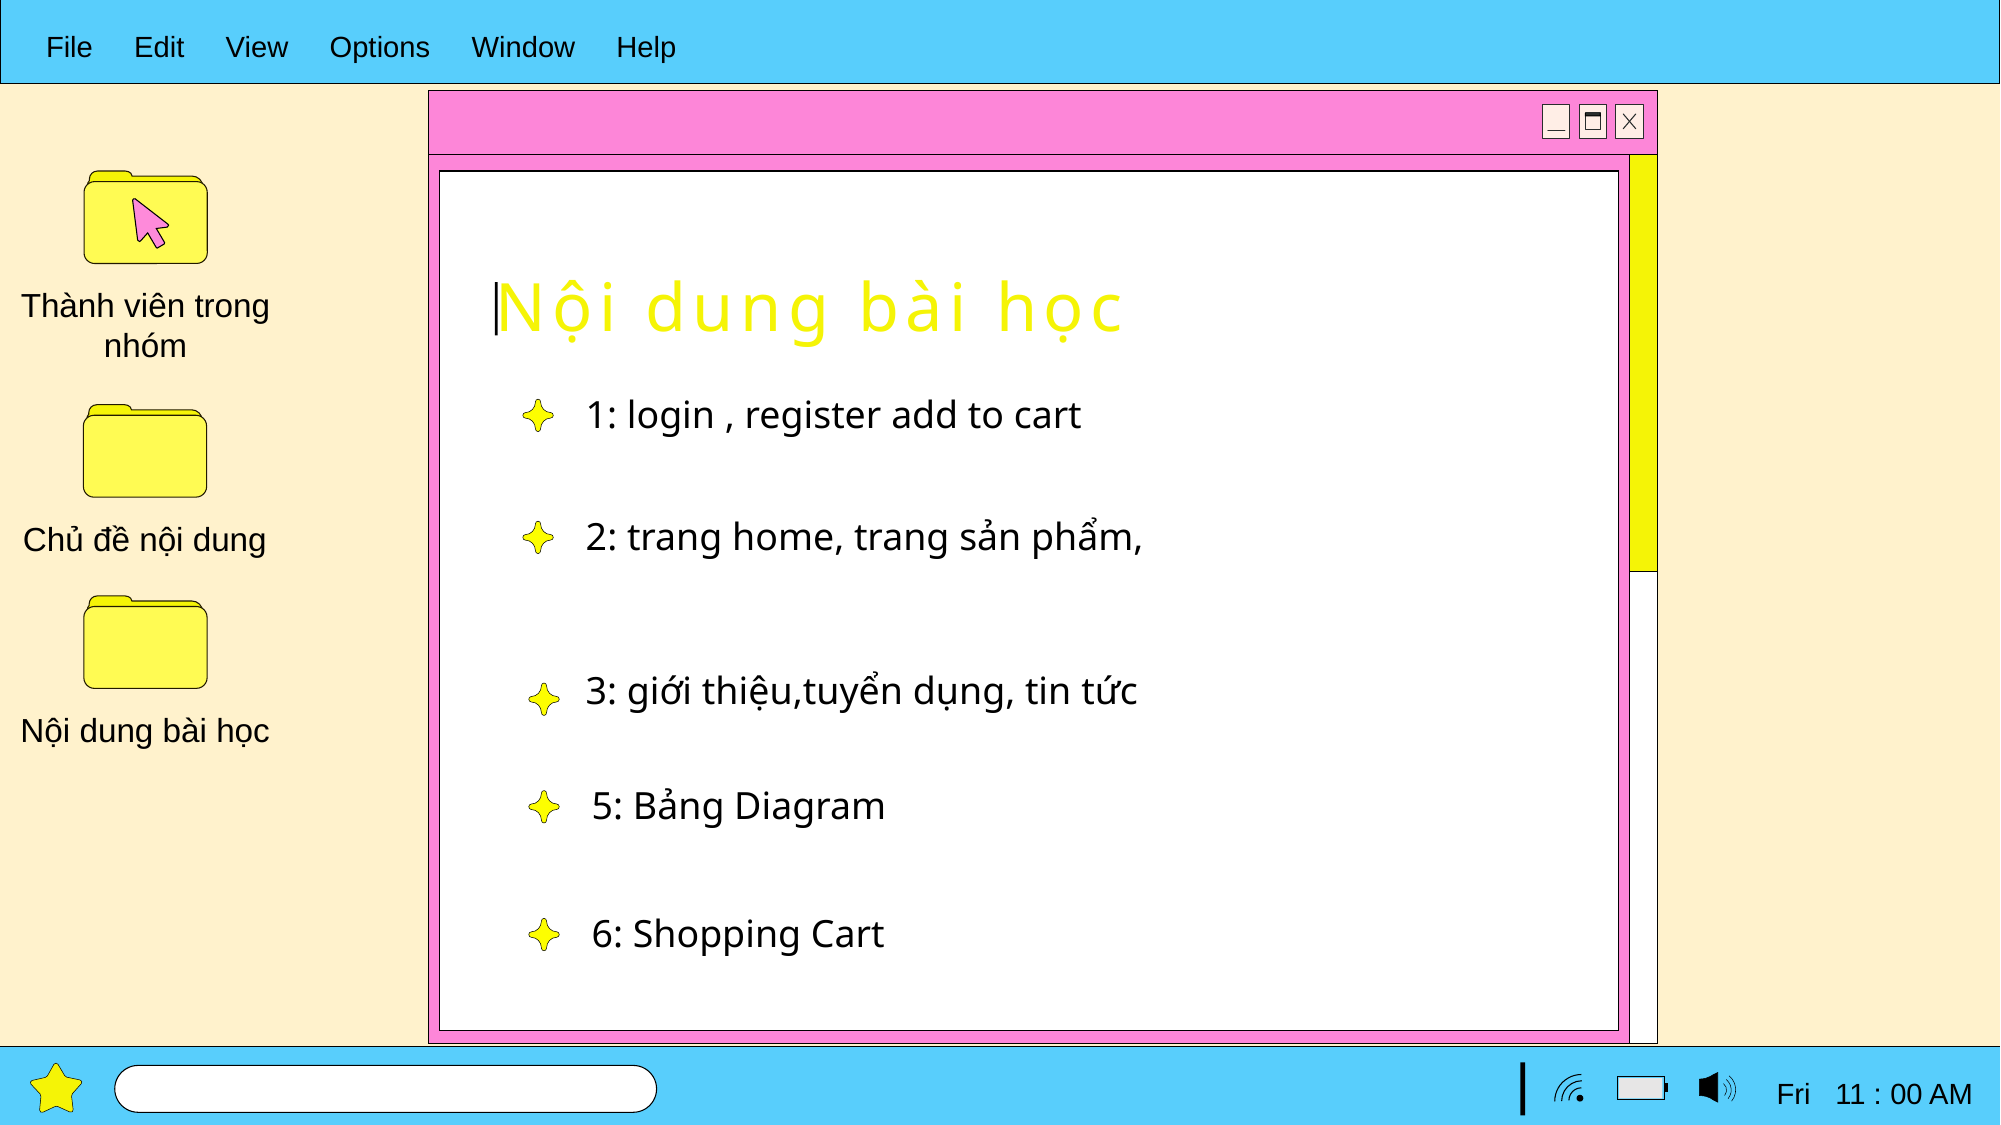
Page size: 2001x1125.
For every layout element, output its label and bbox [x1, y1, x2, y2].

text_box [0, 171, 292, 374]
text_box [528, 659, 1556, 720]
text_box [0, 0, 2000, 84]
text_box [528, 902, 1562, 964]
text_box [0, 1046, 2000, 1125]
text_box [0, 595, 292, 758]
text_box [522, 383, 1556, 445]
text_box [0, 404, 291, 567]
text_box [428, 90, 1658, 1044]
text_box [522, 505, 1556, 567]
text_box [528, 775, 1562, 836]
